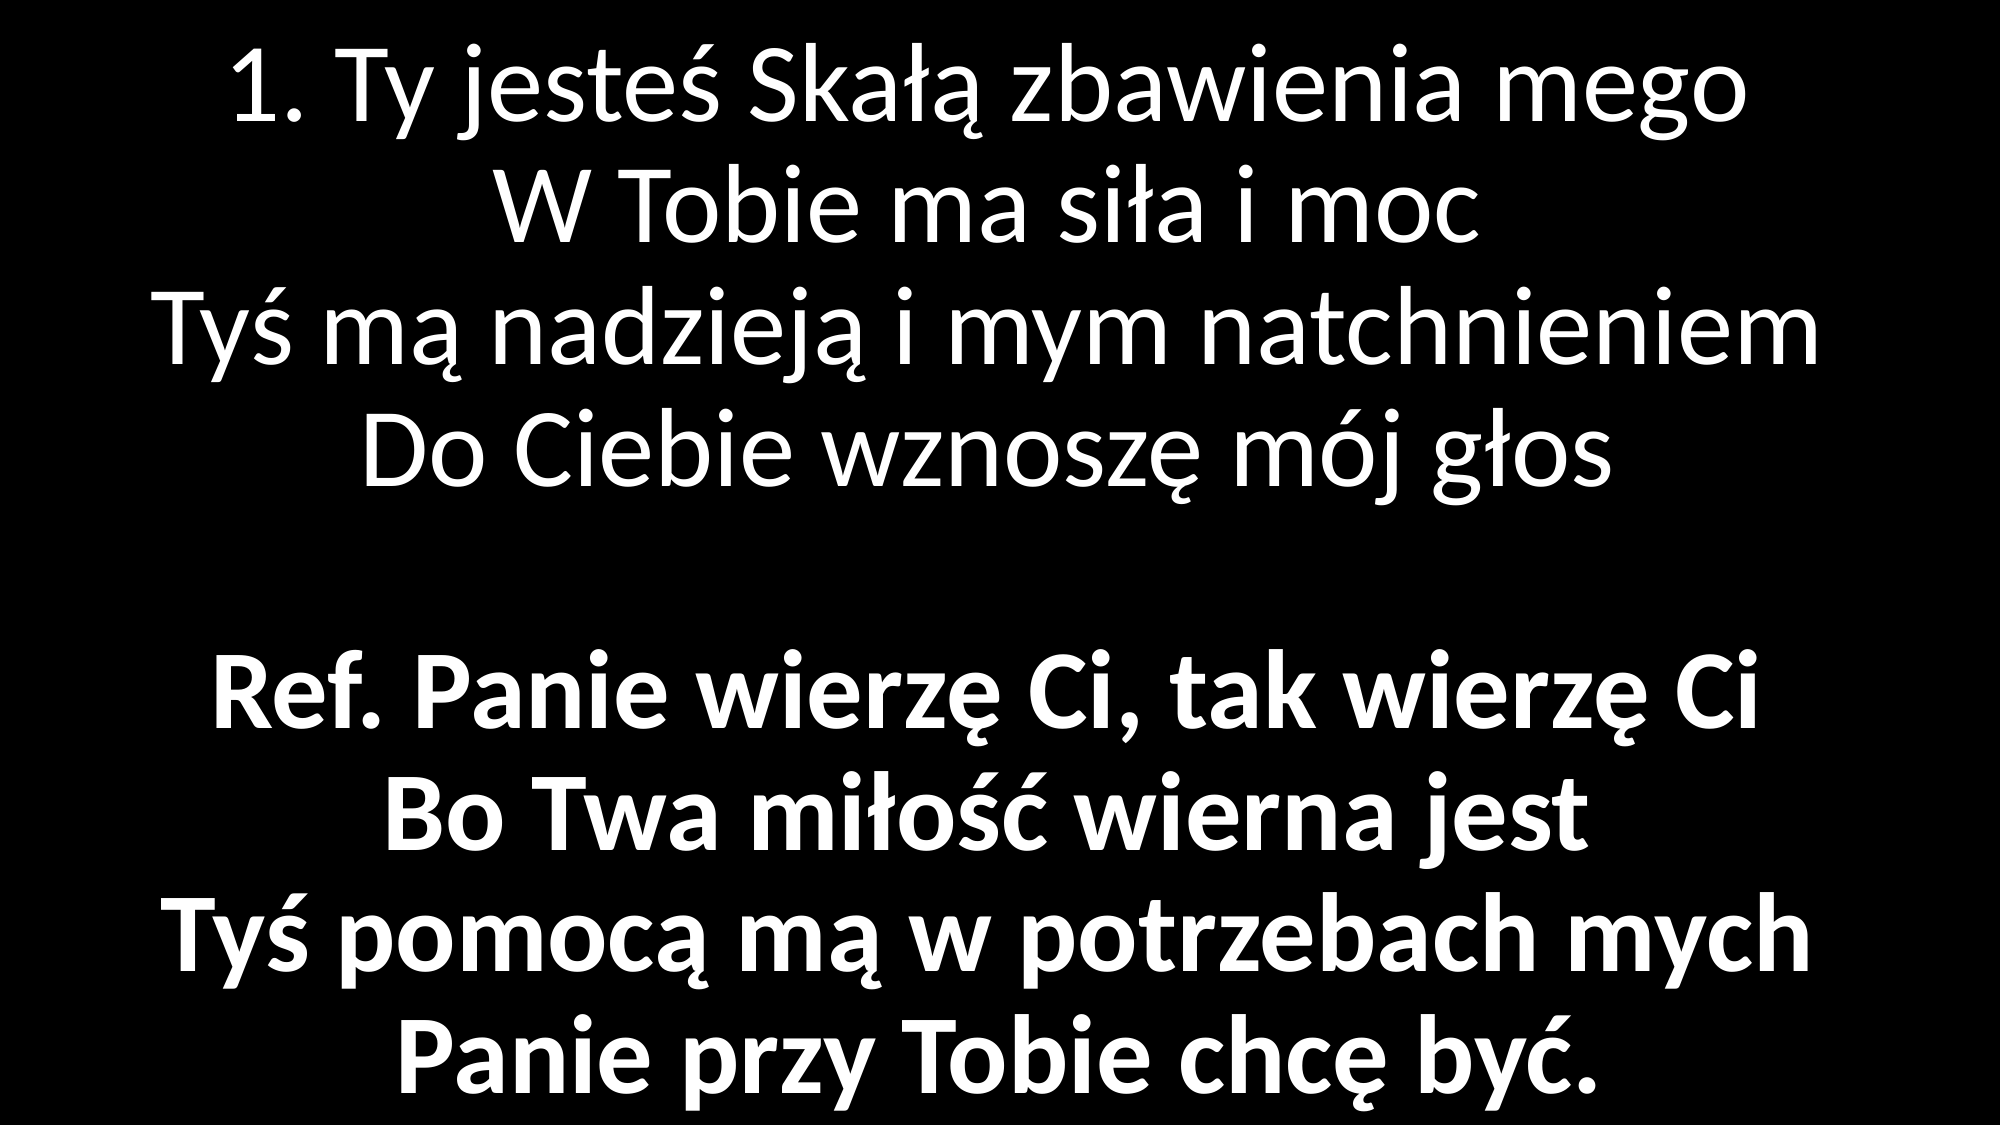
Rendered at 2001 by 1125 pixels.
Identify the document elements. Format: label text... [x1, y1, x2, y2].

title 1. Ty jesteś Skałą zbawienia mego W Tobie ma siła i moc Tyś mą nadzieją i mym natchnieniem Do Ciebie wznoszę mój głos Ref. Panie wierzę Ci, tak wierzę Ci Bo Twa miłość wierna jest Tyś pomocą mą w potrzebach mych Panie przy Tobie chcę być. [0, 8, 2000, 1125]
